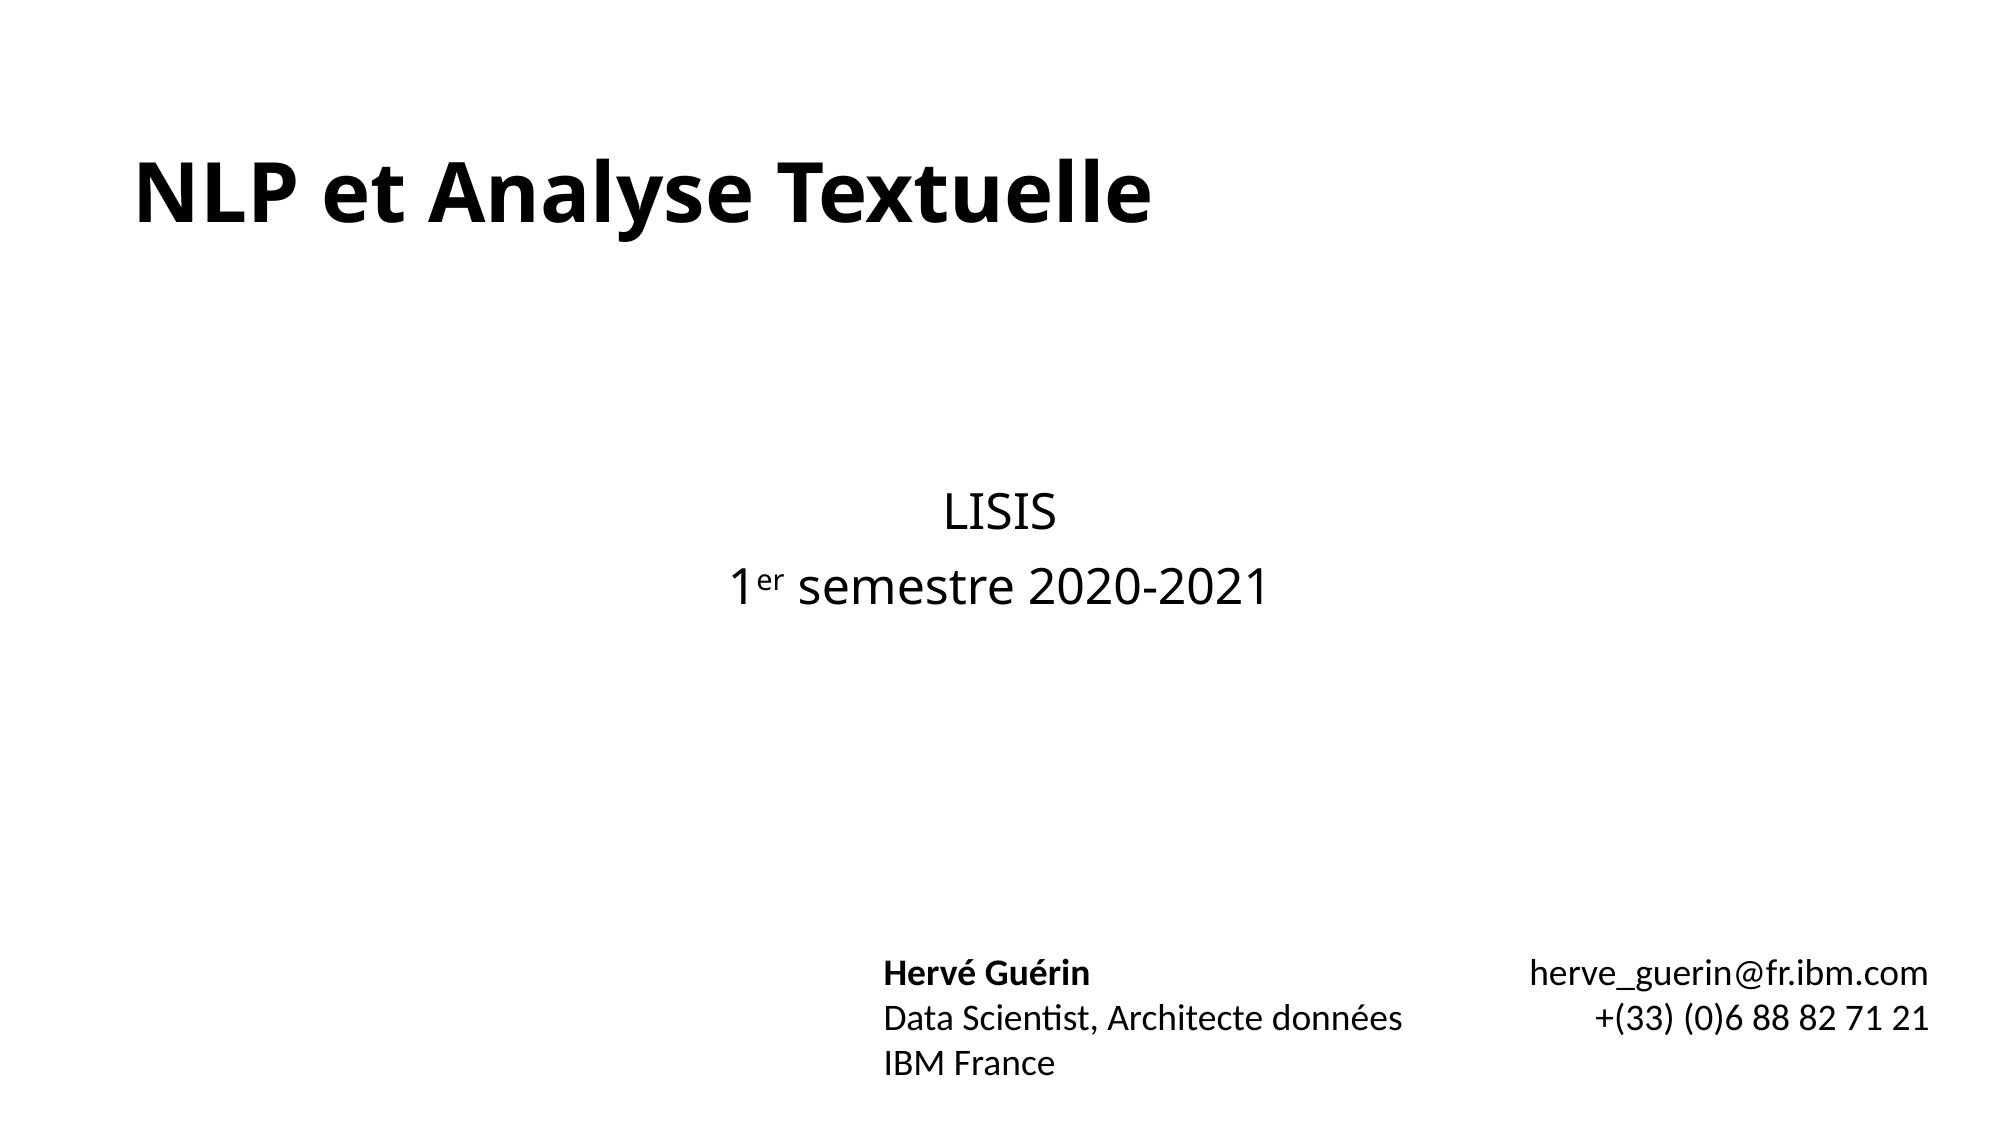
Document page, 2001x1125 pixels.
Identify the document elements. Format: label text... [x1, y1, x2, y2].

text_box herve_guerin@fr.ibm.com +(33) (0)6 88 82 71 21 [1514, 940, 1945, 1046]
subtitle LISIS 1er semestre 2020-2021 [249, 398, 1750, 670]
text_box Hervé Guérin Data Scientist, Architecte données IBM France [868, 940, 1419, 1091]
title NLP et Analyse Textuelle [93, 96, 1194, 368]
